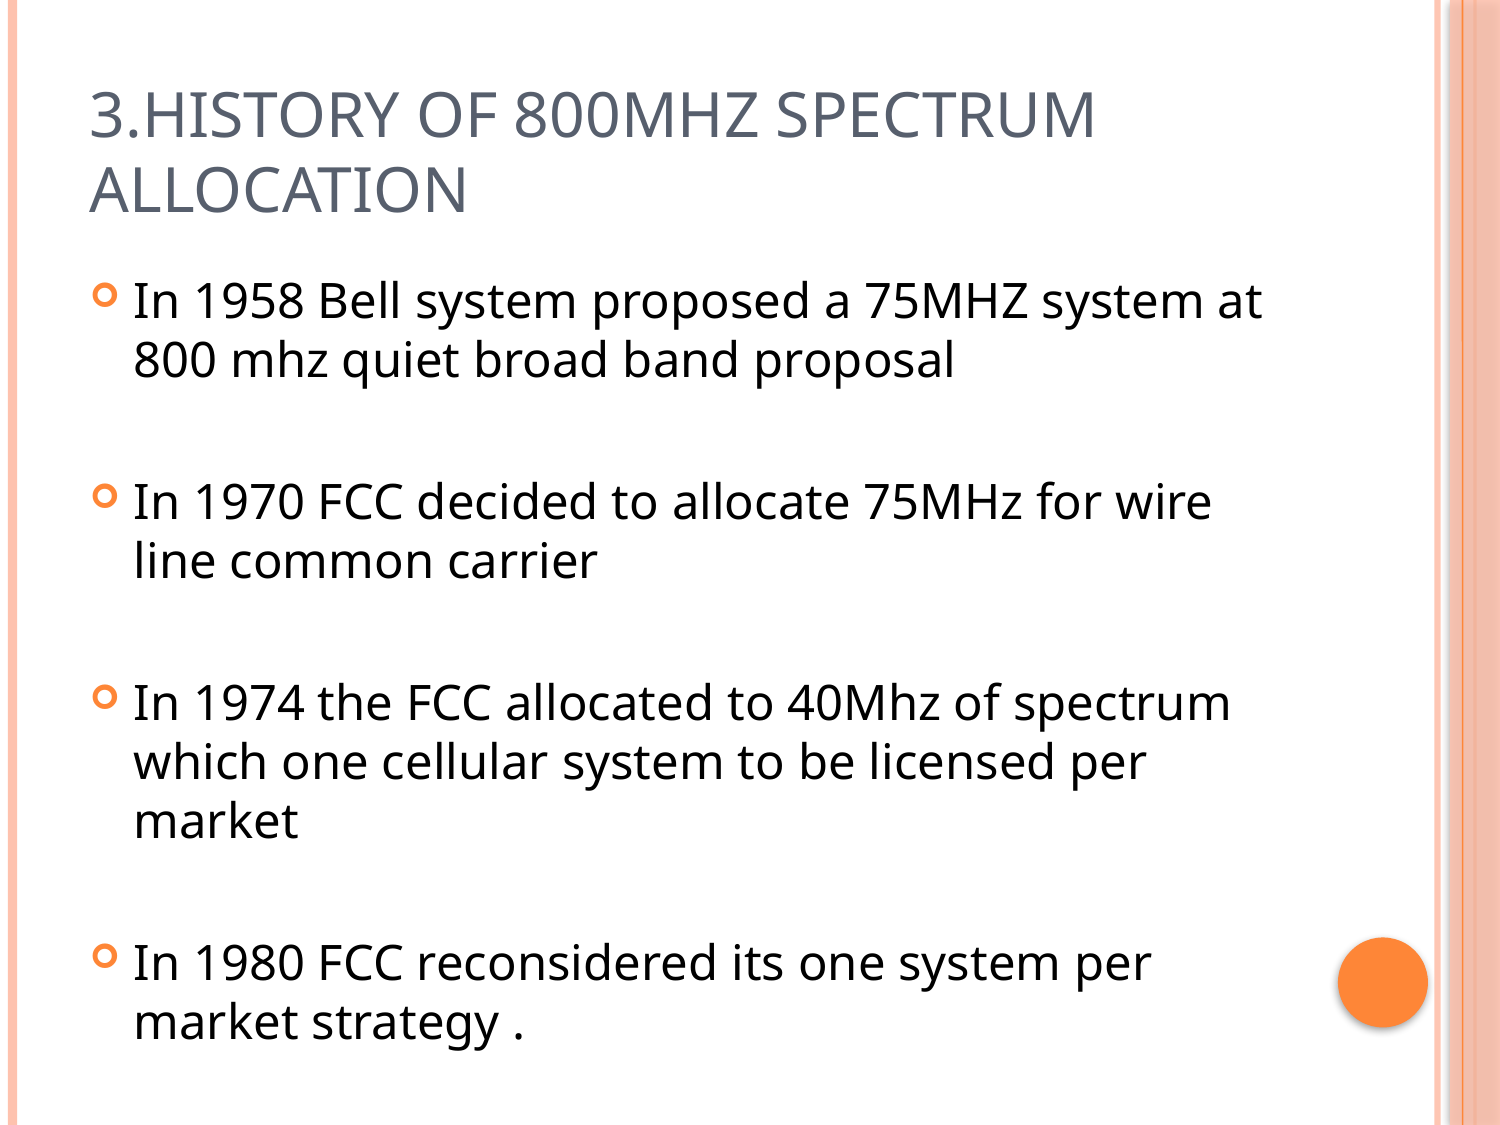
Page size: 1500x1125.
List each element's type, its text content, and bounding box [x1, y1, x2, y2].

title 3.History of 800MHZ spectrum allocation [75, 45, 1300, 233]
list In 1958 Bell system proposed a 75MHZ system at 800 mhz quiet broad band proposal In 1970 FCC decided to allocate 75MHz for wire line common carrier In 1974 the FCC allocated to 40Mhz of spectrum which one cellular system to be licensed per market In 1980 FCC reconsidered its one system per market strategy . [75, 262, 1300, 1062]
